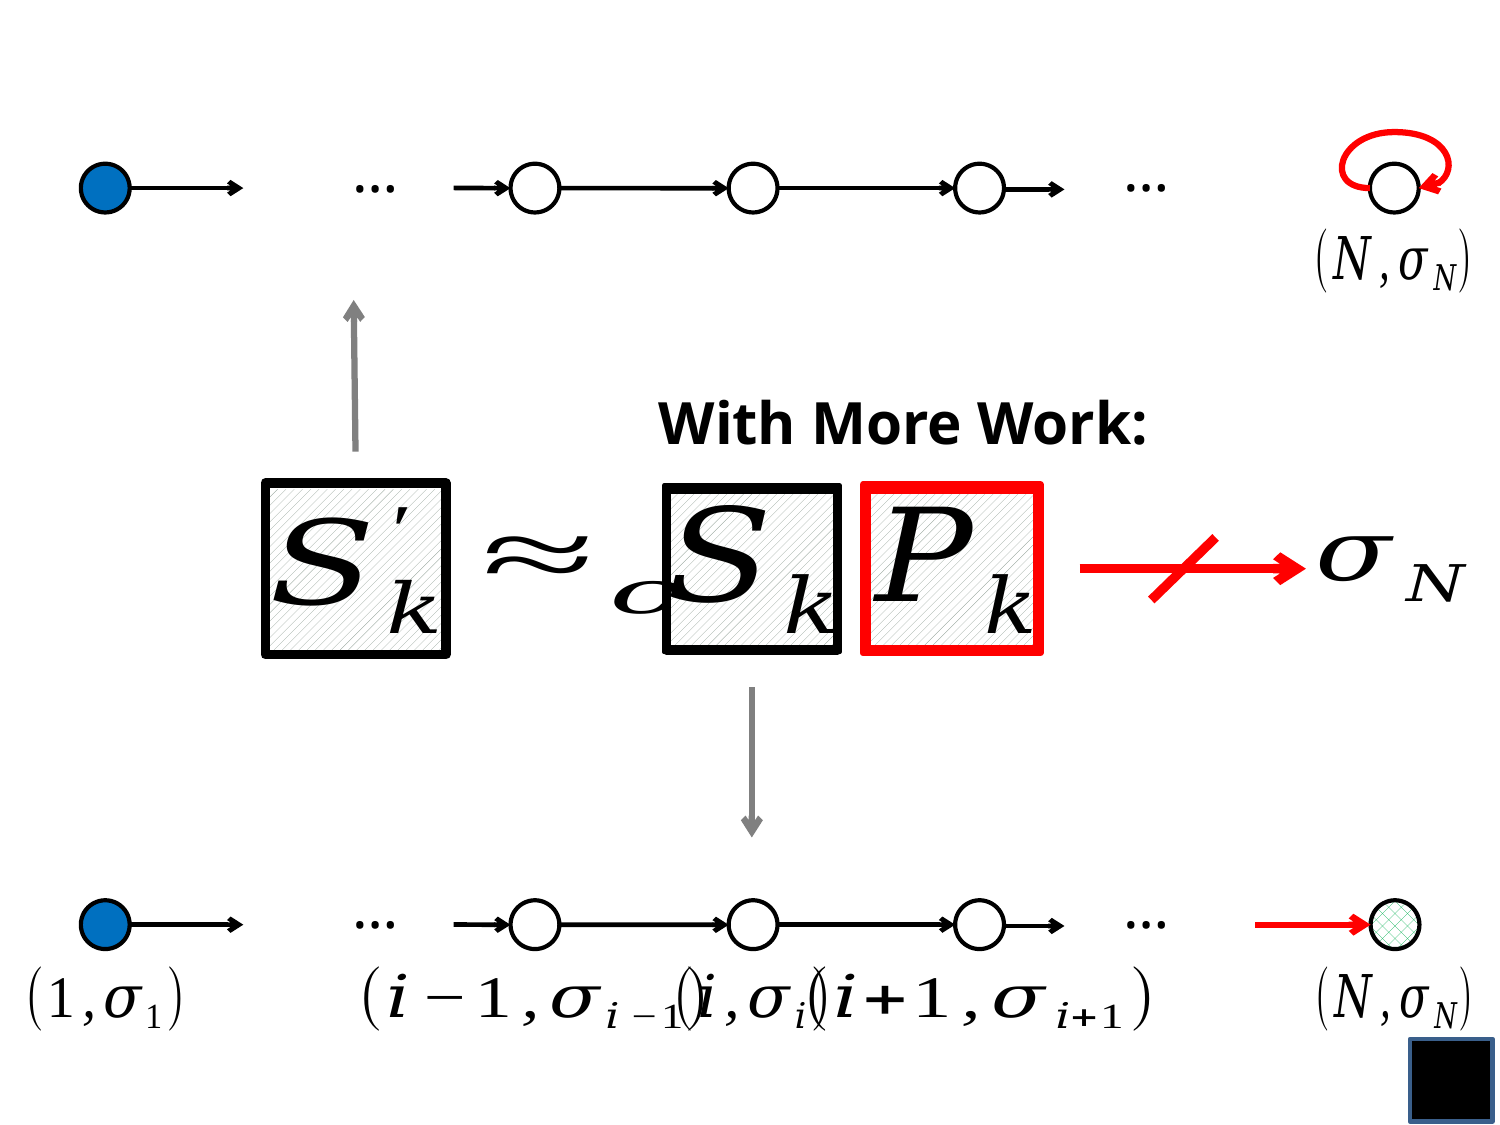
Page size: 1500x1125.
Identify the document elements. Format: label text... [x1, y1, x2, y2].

text_box [270, 489, 441, 650]
text_box [1408, 1037, 1495, 1124]
text_box [80, 163, 130, 213]
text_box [1369, 187, 1419, 191]
text_box [1372, 198, 1417, 213]
text_box … [1108, 125, 1200, 211]
text_box [955, 163, 1004, 213]
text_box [1151, 537, 1216, 601]
text_box [666, 489, 837, 650]
text_box [728, 900, 778, 950]
text_box [866, 489, 1037, 650]
text_box [955, 900, 1004, 950]
text_box With More Work: [643, 378, 1223, 464]
text_box [1370, 900, 1420, 950]
text_box [728, 163, 778, 213]
text_box [1370, 163, 1419, 187]
text_box … [337, 863, 429, 948]
text_box … [337, 126, 429, 212]
text_box [80, 900, 130, 950]
text_box [510, 900, 560, 950]
text_box … [1108, 862, 1200, 948]
text_box [510, 163, 560, 213]
